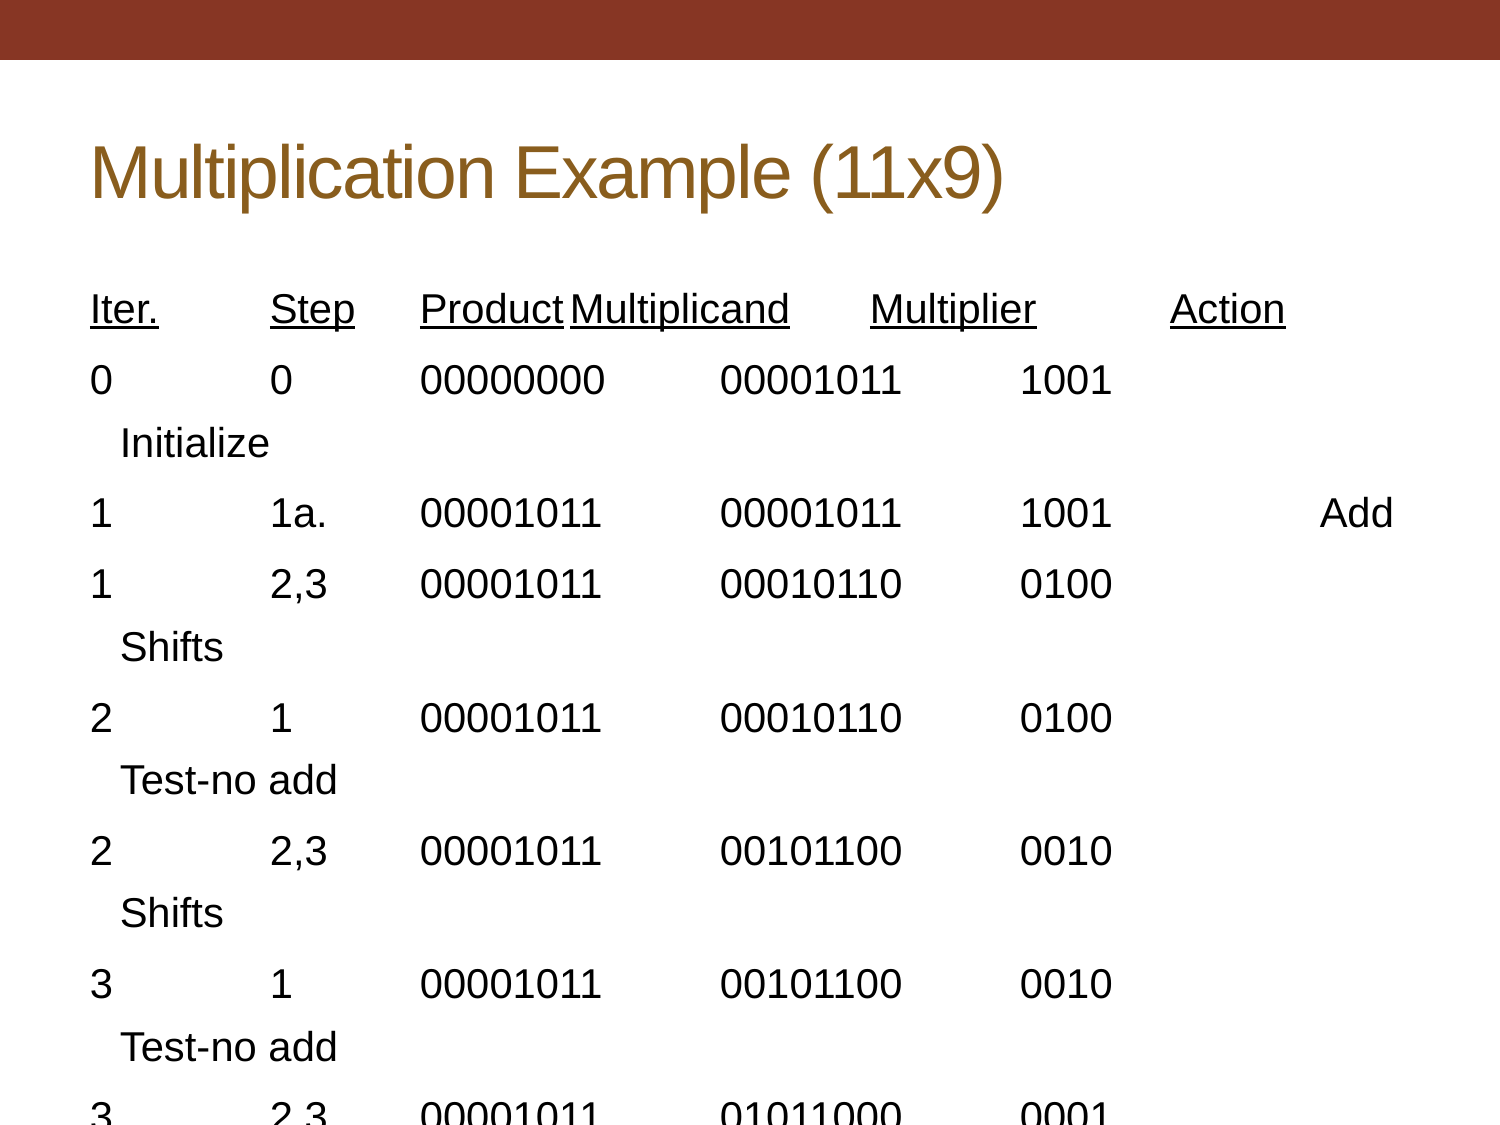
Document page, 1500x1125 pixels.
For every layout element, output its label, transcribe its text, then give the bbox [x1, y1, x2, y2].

title Multiplication Example (11x9) [75, 87, 1425, 250]
list Iter. Step Product Multiplicand Multiplier Action 0 0 00000000 00001011 1001 Initialize 1 1a. 00001011 00001011 1001 Add 1 2,3 00001011 00010110 0100 Shifts 2 1 00001011 00010110 0100 Test-no add 2 2,3 00001011 00101100 0010 Shifts 3 1 00001011 00101100 0010 Test-no add 3 2,3 00001011 01011000 0001 Shifts 4 1a. 01100011 01011000 0001 Add 4 2,3 01100011 1011000 00000 Shifts [75, 262, 1425, 1063]
